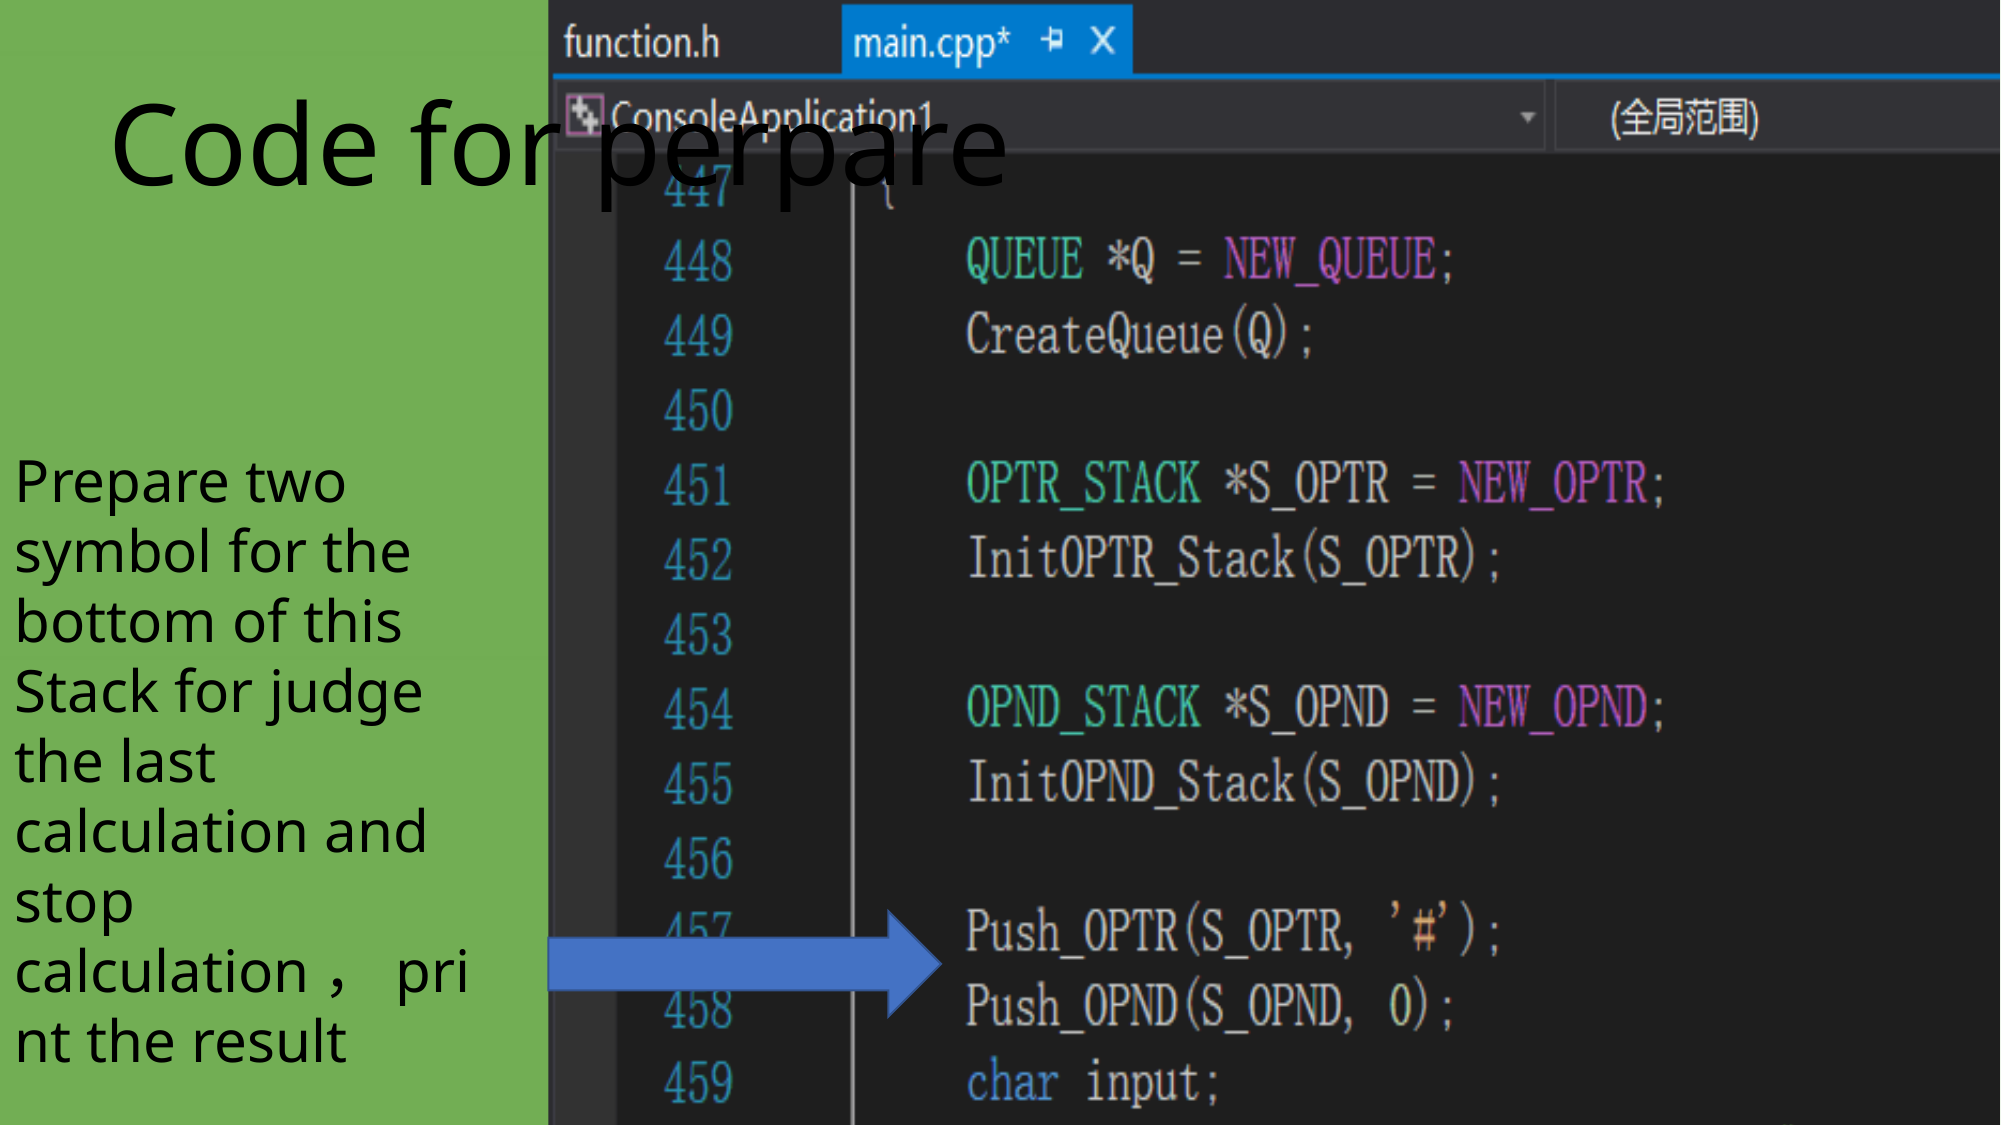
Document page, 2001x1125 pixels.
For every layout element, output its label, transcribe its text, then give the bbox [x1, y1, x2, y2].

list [548, 0, 2000, 1125]
title Code for perpare [93, 40, 548, 258]
text_box Prepare two symbol for the bottom of this Stack for judge the last calculation and stop calculation，print the result [0, 436, 521, 1082]
picture [0, 0, 548, 1125]
